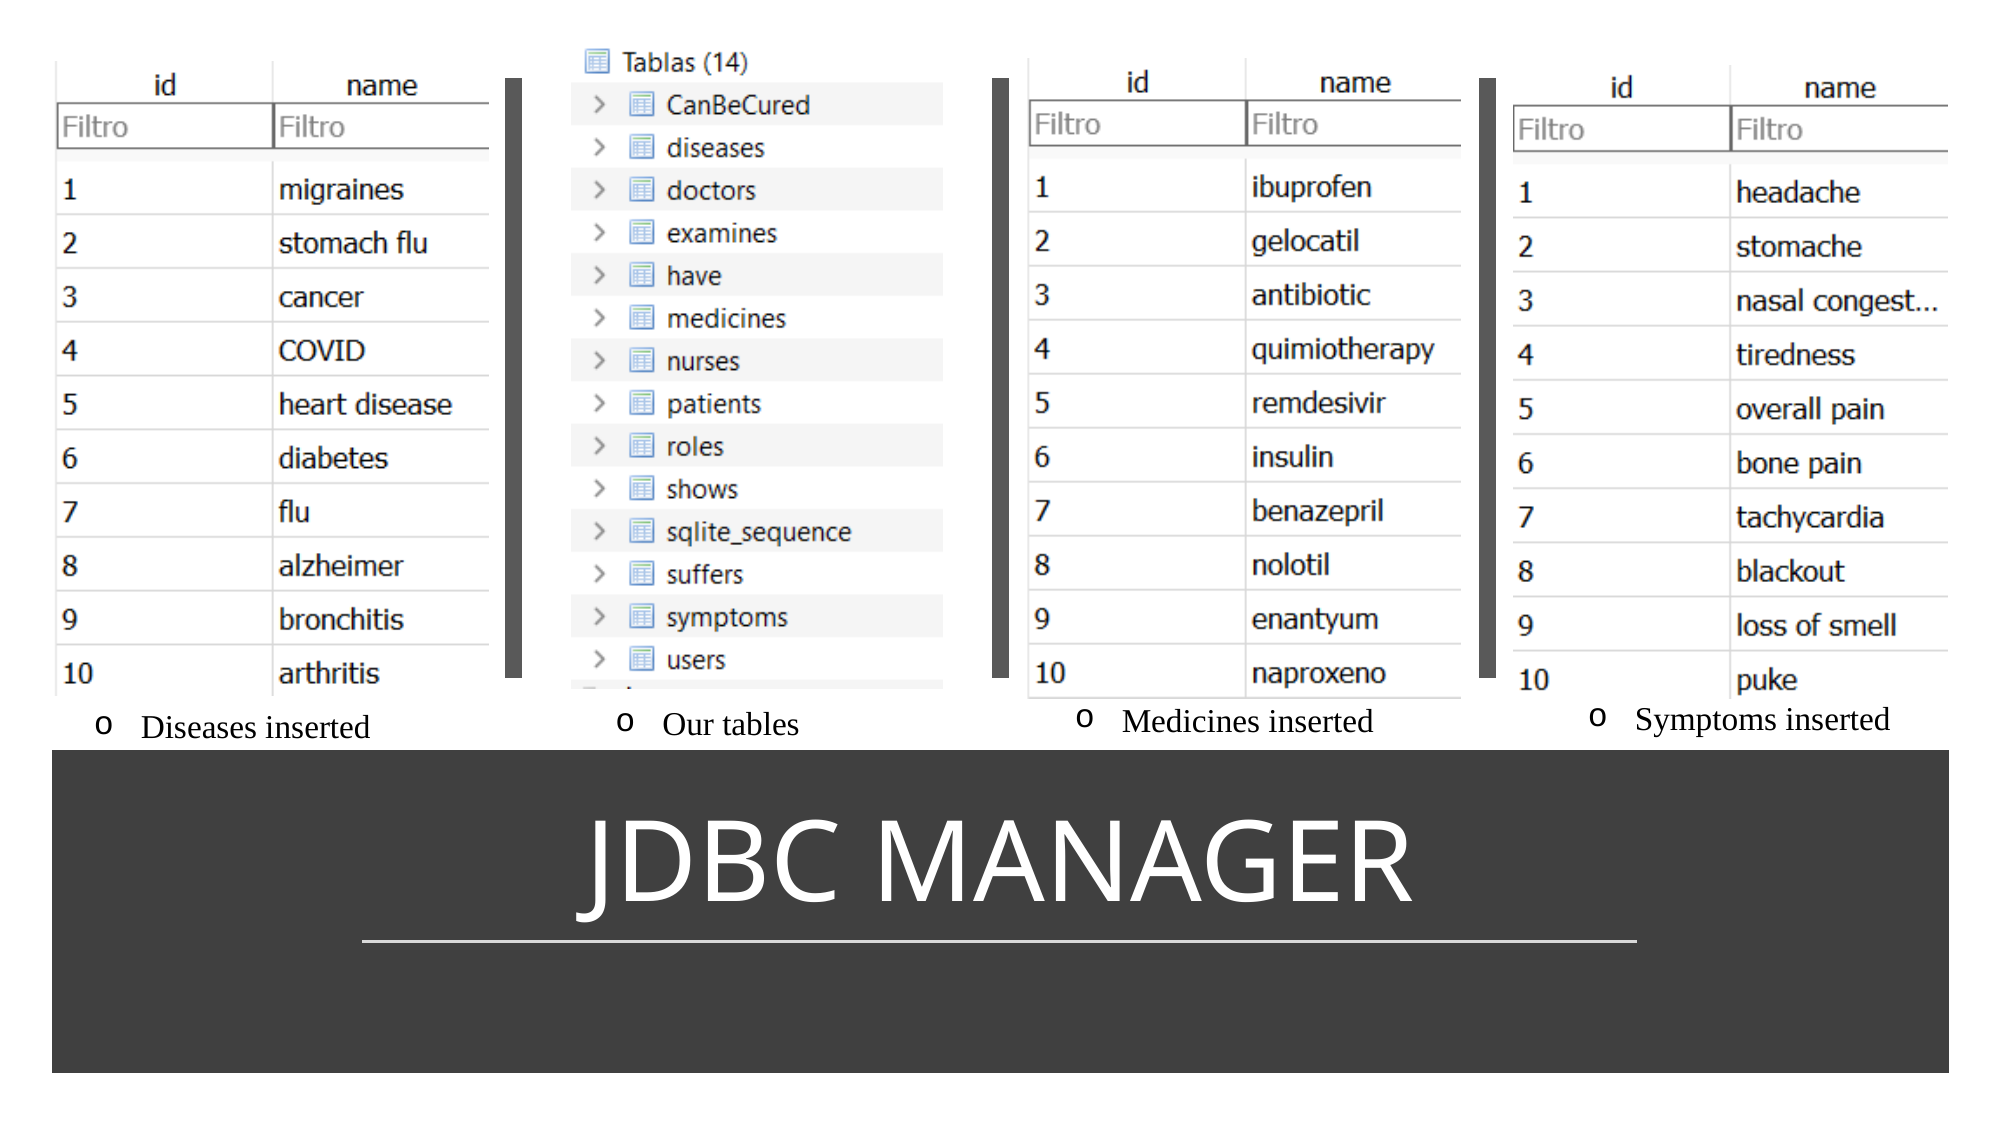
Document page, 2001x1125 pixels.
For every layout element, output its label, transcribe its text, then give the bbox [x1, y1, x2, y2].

title JDBC MANAGER [86, 780, 1914, 933]
text_box Our tables [600, 695, 1028, 750]
text_box Symptoms inserted [1573, 690, 2000, 745]
picture [1026, 58, 1461, 699]
picture [570, 33, 943, 690]
text_box Diseases inserted [79, 698, 506, 753]
picture [52, 61, 489, 696]
text_box Medicines inserted [1060, 691, 1487, 747]
picture [1513, 65, 1948, 699]
text_box [61, 759, 1939, 1064]
